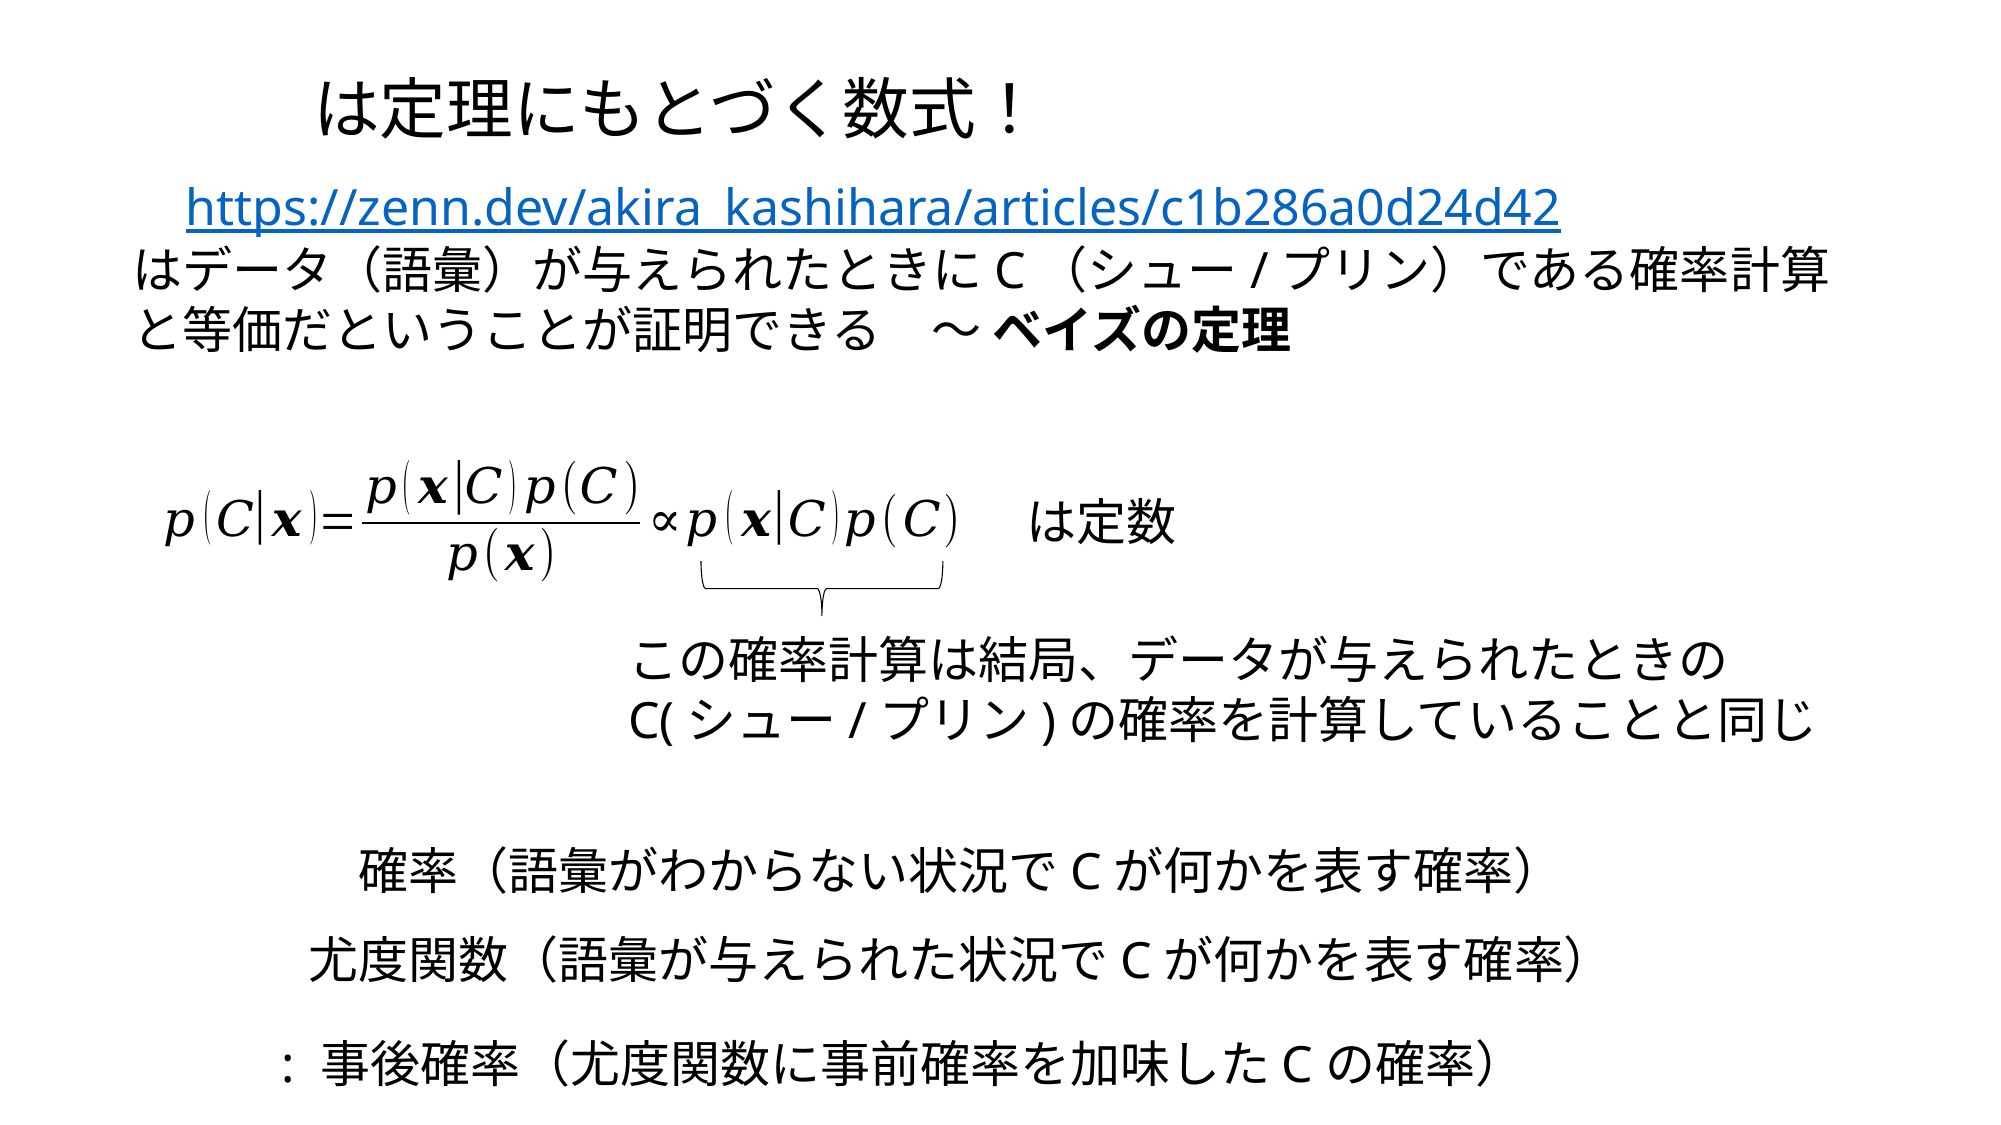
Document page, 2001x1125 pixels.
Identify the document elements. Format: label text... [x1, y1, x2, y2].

text_box この確率計算は結局、データが与えられたときのC(シュー/プリン)の確率を計算していることと同じ [613, 621, 1849, 756]
text_box [700, 561, 944, 617]
text_box https://zenn.dev/akira_kashihara/articles/c1b286a0d24d42 [170, 168, 1577, 312]
